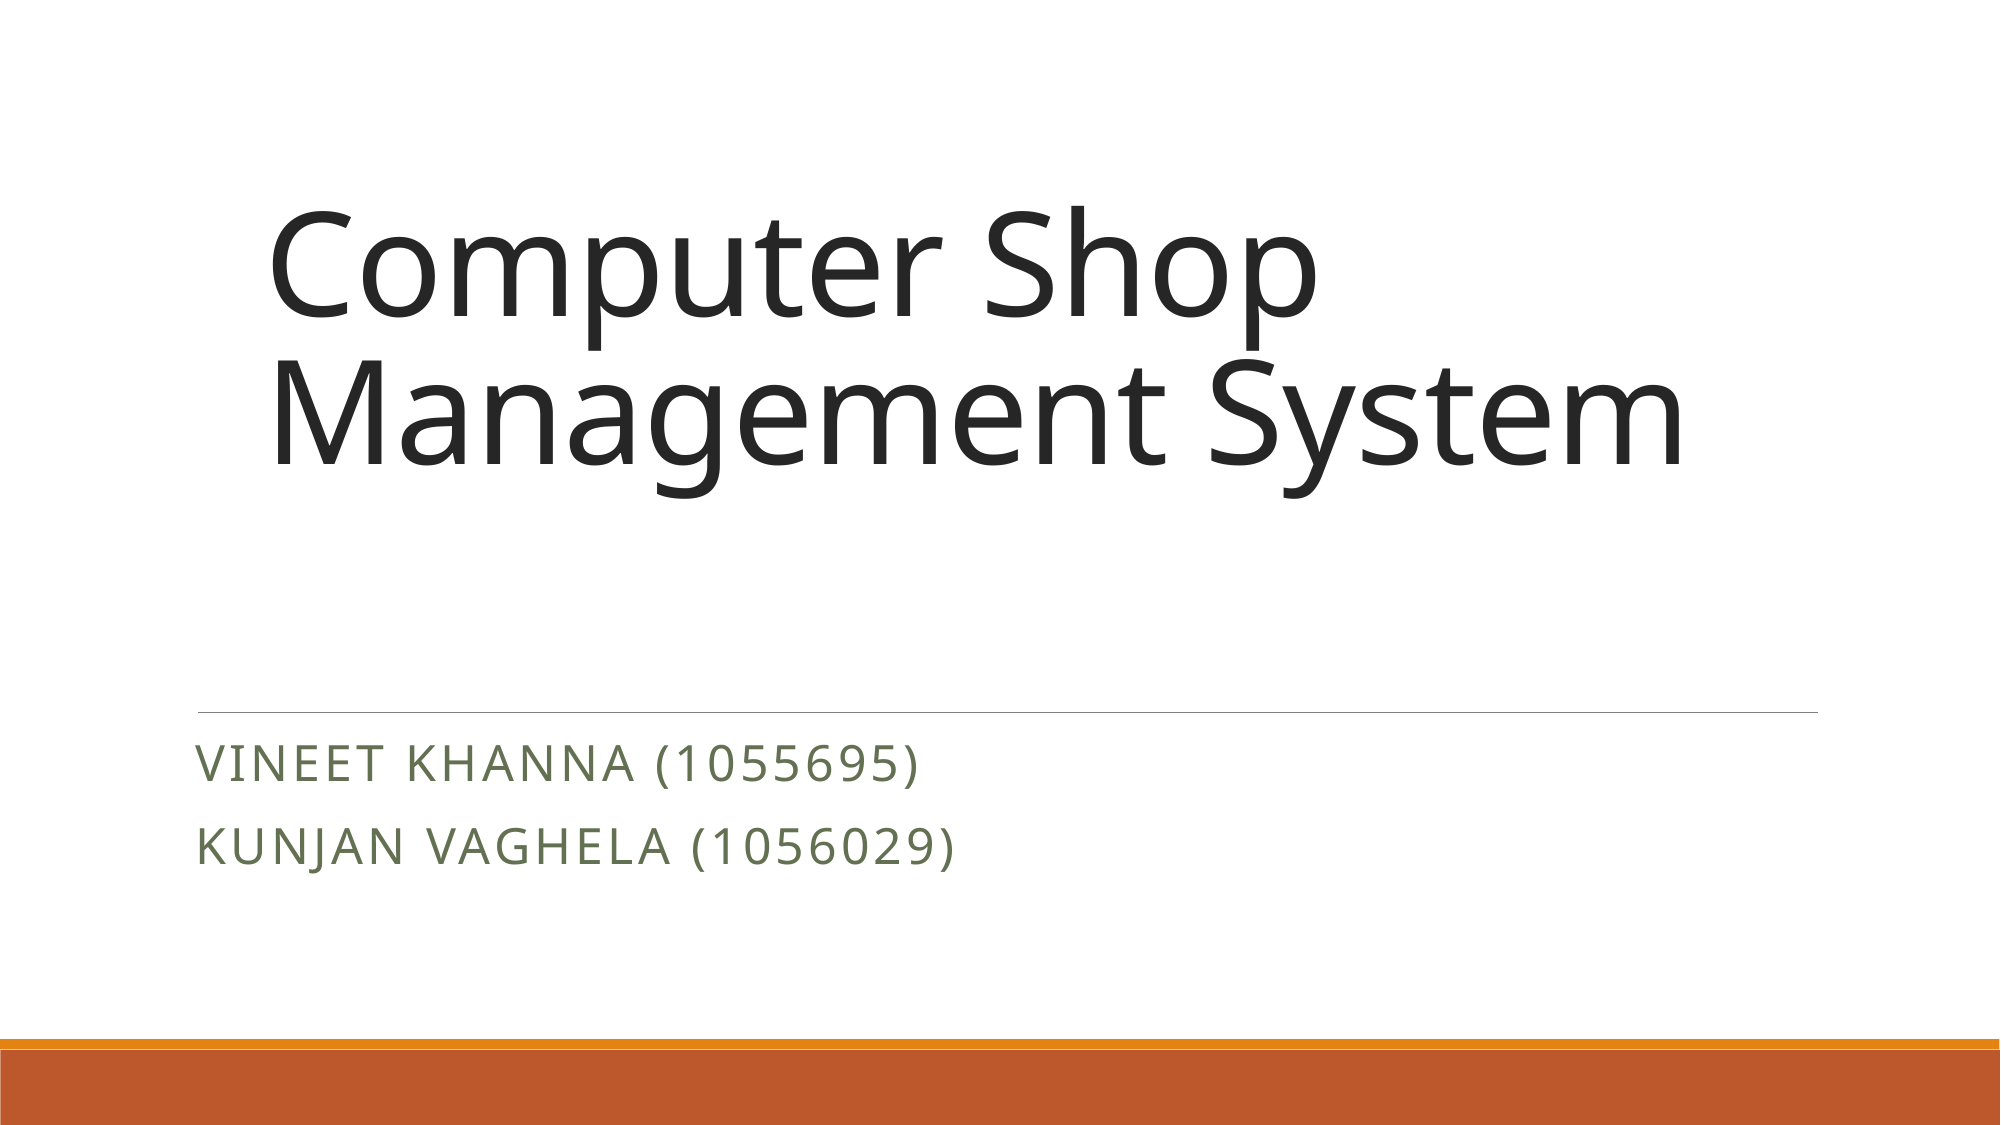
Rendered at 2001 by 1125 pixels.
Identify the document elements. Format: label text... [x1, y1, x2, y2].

title Computer Shop Management System [249, 184, 1750, 502]
subtitle Vineet Khanna (1055695) Kunjan Vaghela (1056029) [180, 730, 1831, 919]
